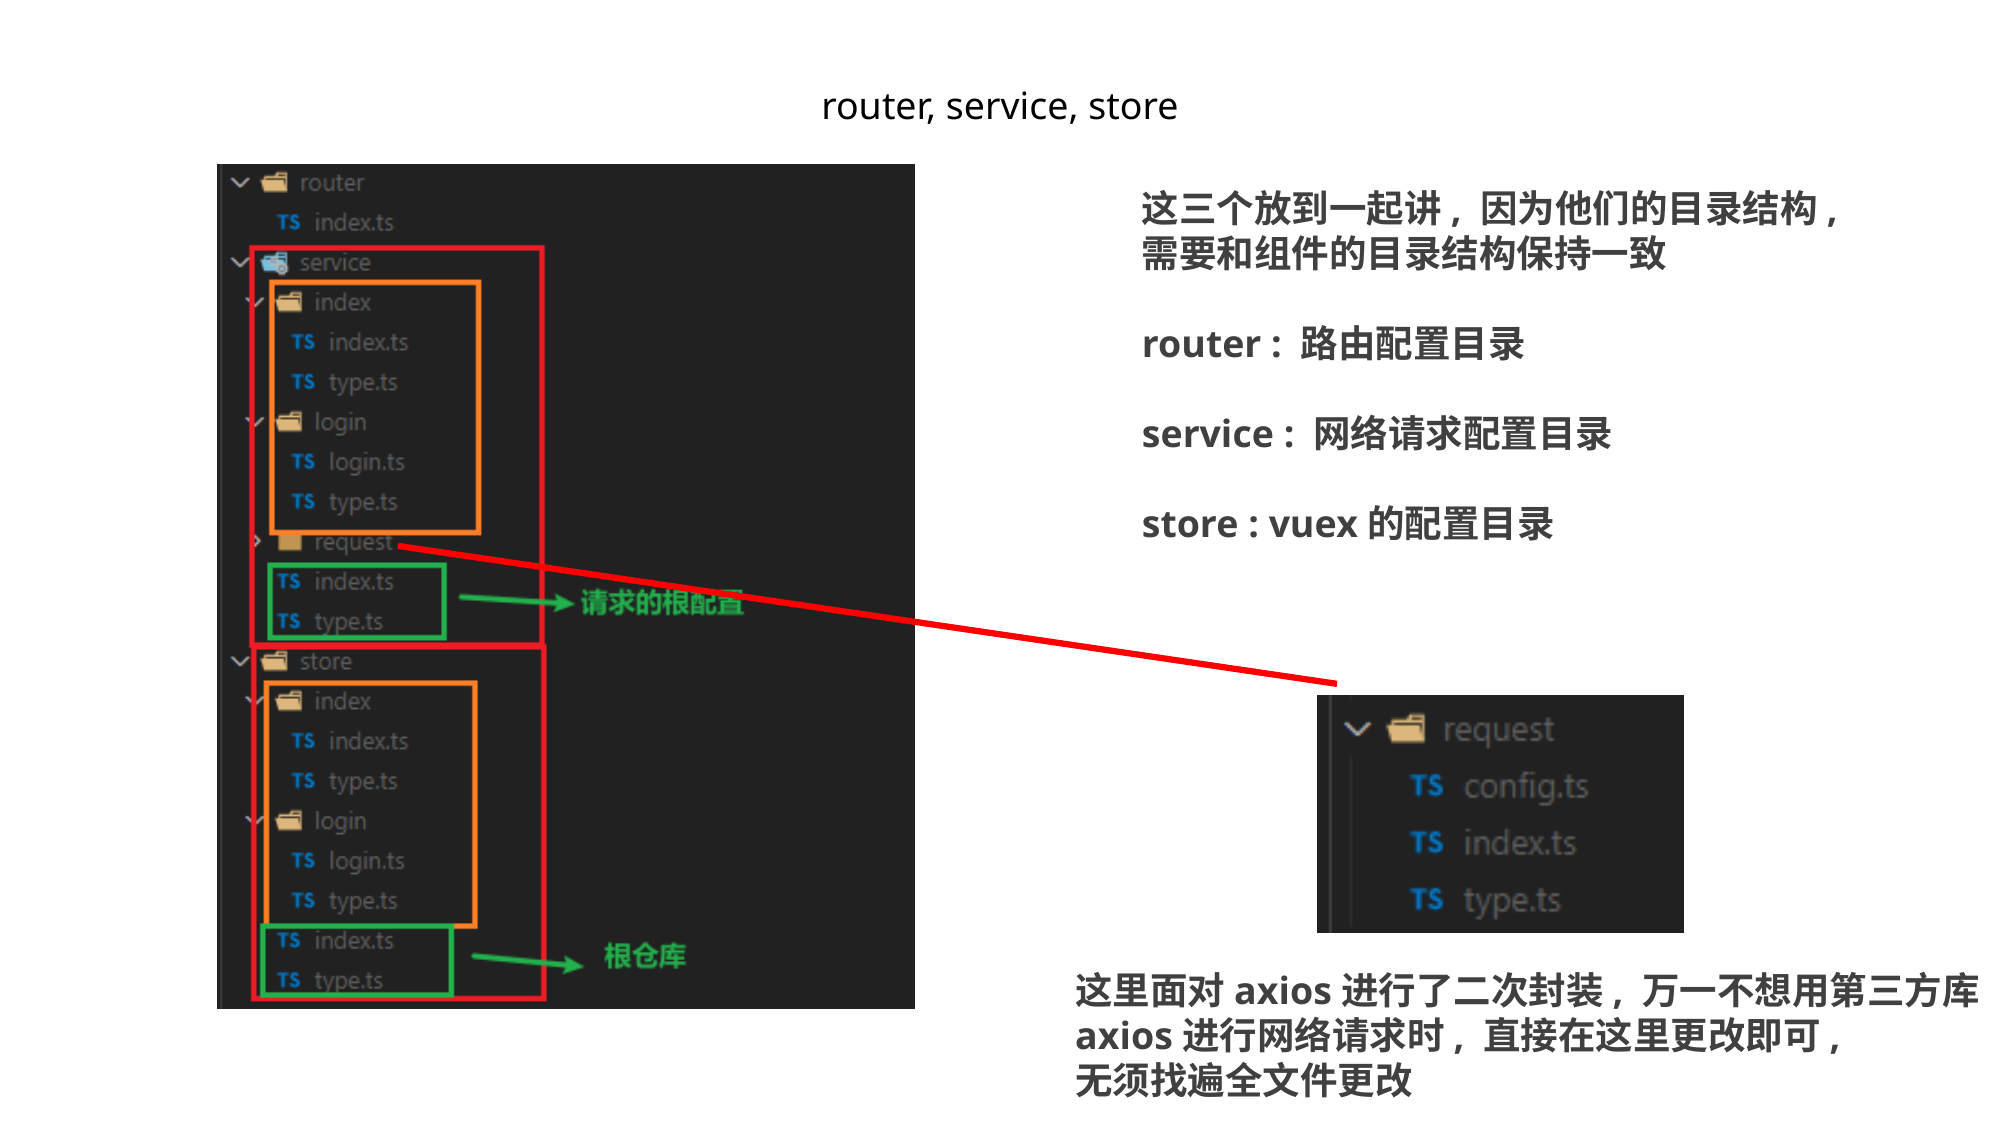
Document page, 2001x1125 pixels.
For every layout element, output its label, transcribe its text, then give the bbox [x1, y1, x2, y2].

picture [1317, 695, 1684, 933]
text_box 这三个放到一起讲, 因为他们的目录结构, 需要和组件的目录结构保持一致 router : 路由配置目录 service : 网络请求配置目录 store : vuex的配置目录 [1127, 177, 1863, 553]
text_box 这里面对axios进行了二次封装, 万一不想用第三方库 axios进行网络请求时, 直接在这里更改即可, 无须找遍全文件更改 [1060, 959, 1995, 1109]
text_box router, service, store [806, 74, 1194, 134]
picture [217, 164, 915, 1009]
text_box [398, 545, 1338, 684]
